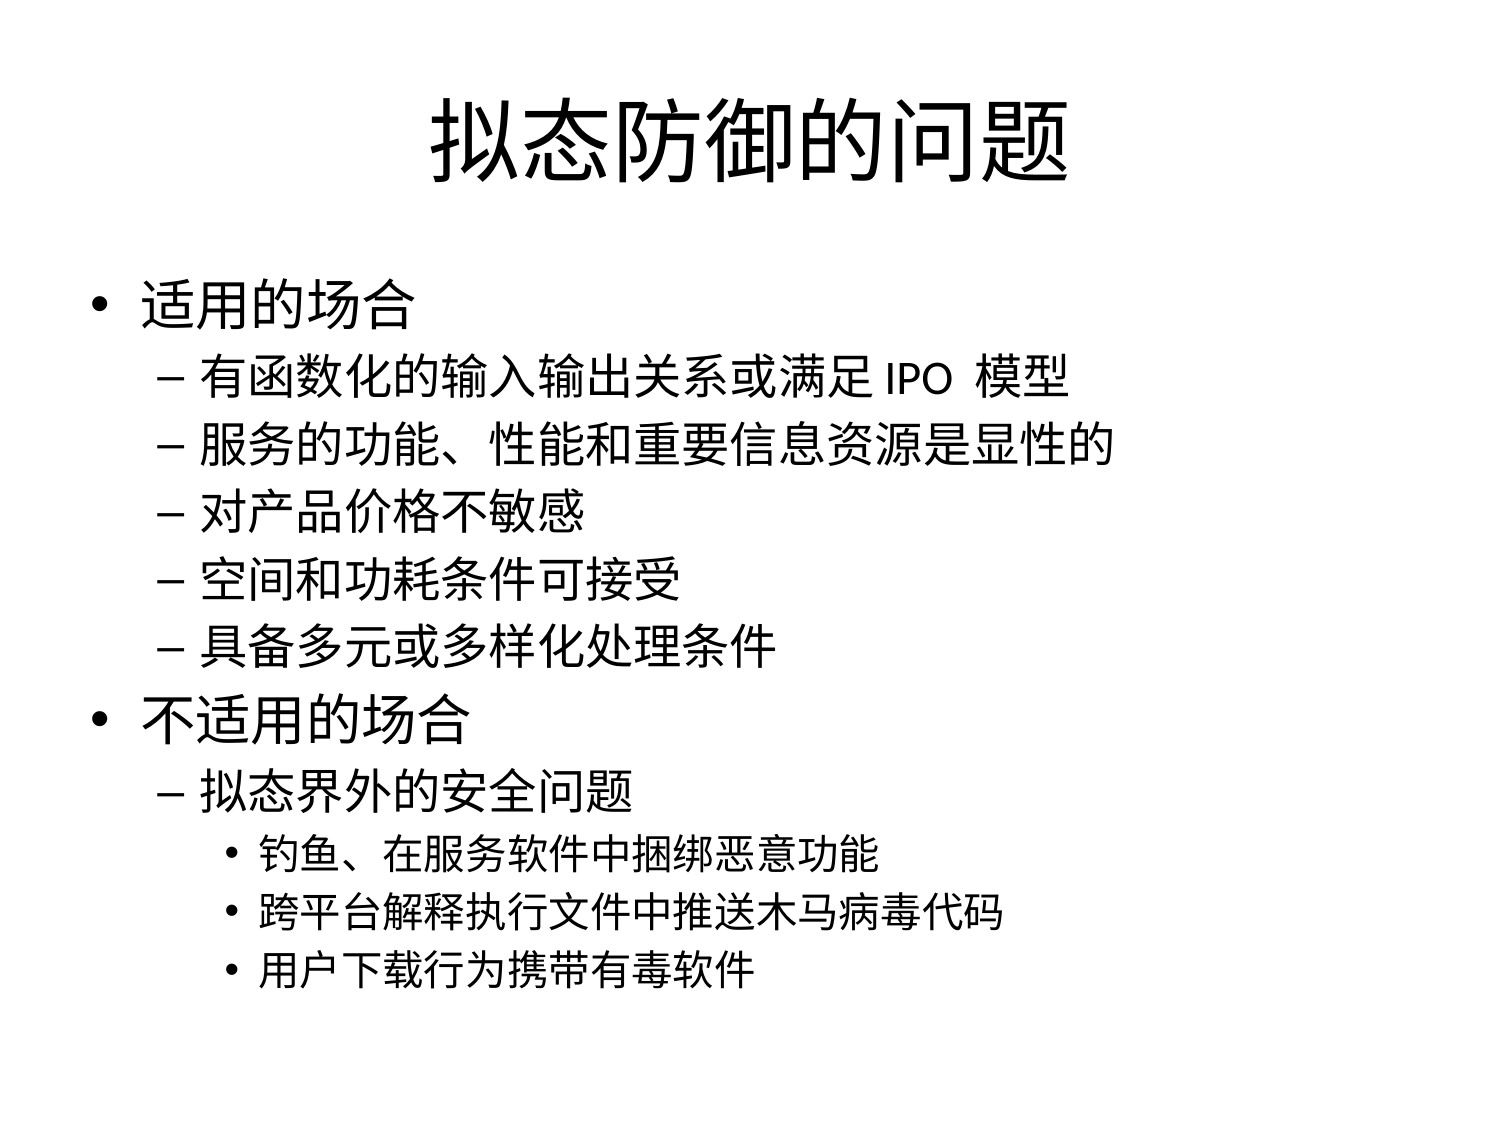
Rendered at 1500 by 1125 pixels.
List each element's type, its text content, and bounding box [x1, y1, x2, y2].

list 适用的场合 有函数化的输入输出关系或满足IPO 模型 服务的功能、性能和重要信息资源是显性的 对产品价格不敏感 空间和功耗条件可接受 具备多元或多样化处理条件 不适用的场合 拟态界外的安全问题 钓鱼、在服务软件中捆绑恶意功能 跨平台解释执行文件中推送木马病毒代码 用户下载行为携带有毒软件 [75, 262, 1425, 1005]
title 拟态防御的问题 [75, 45, 1425, 233]
